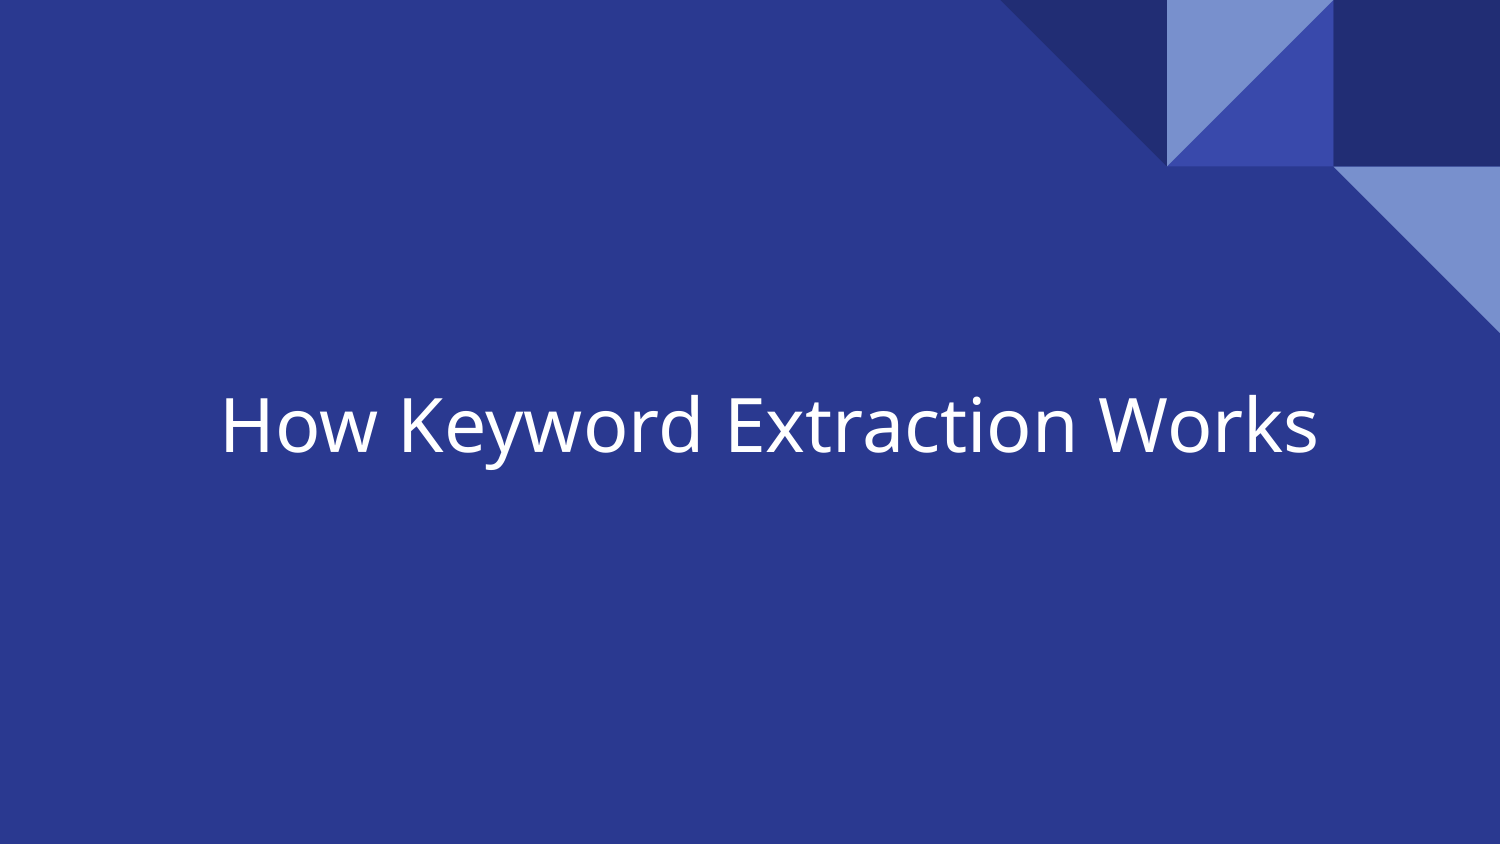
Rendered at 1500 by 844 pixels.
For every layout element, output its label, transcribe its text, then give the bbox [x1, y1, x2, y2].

title How Keyword Extraction Works [95, 361, 1445, 483]
